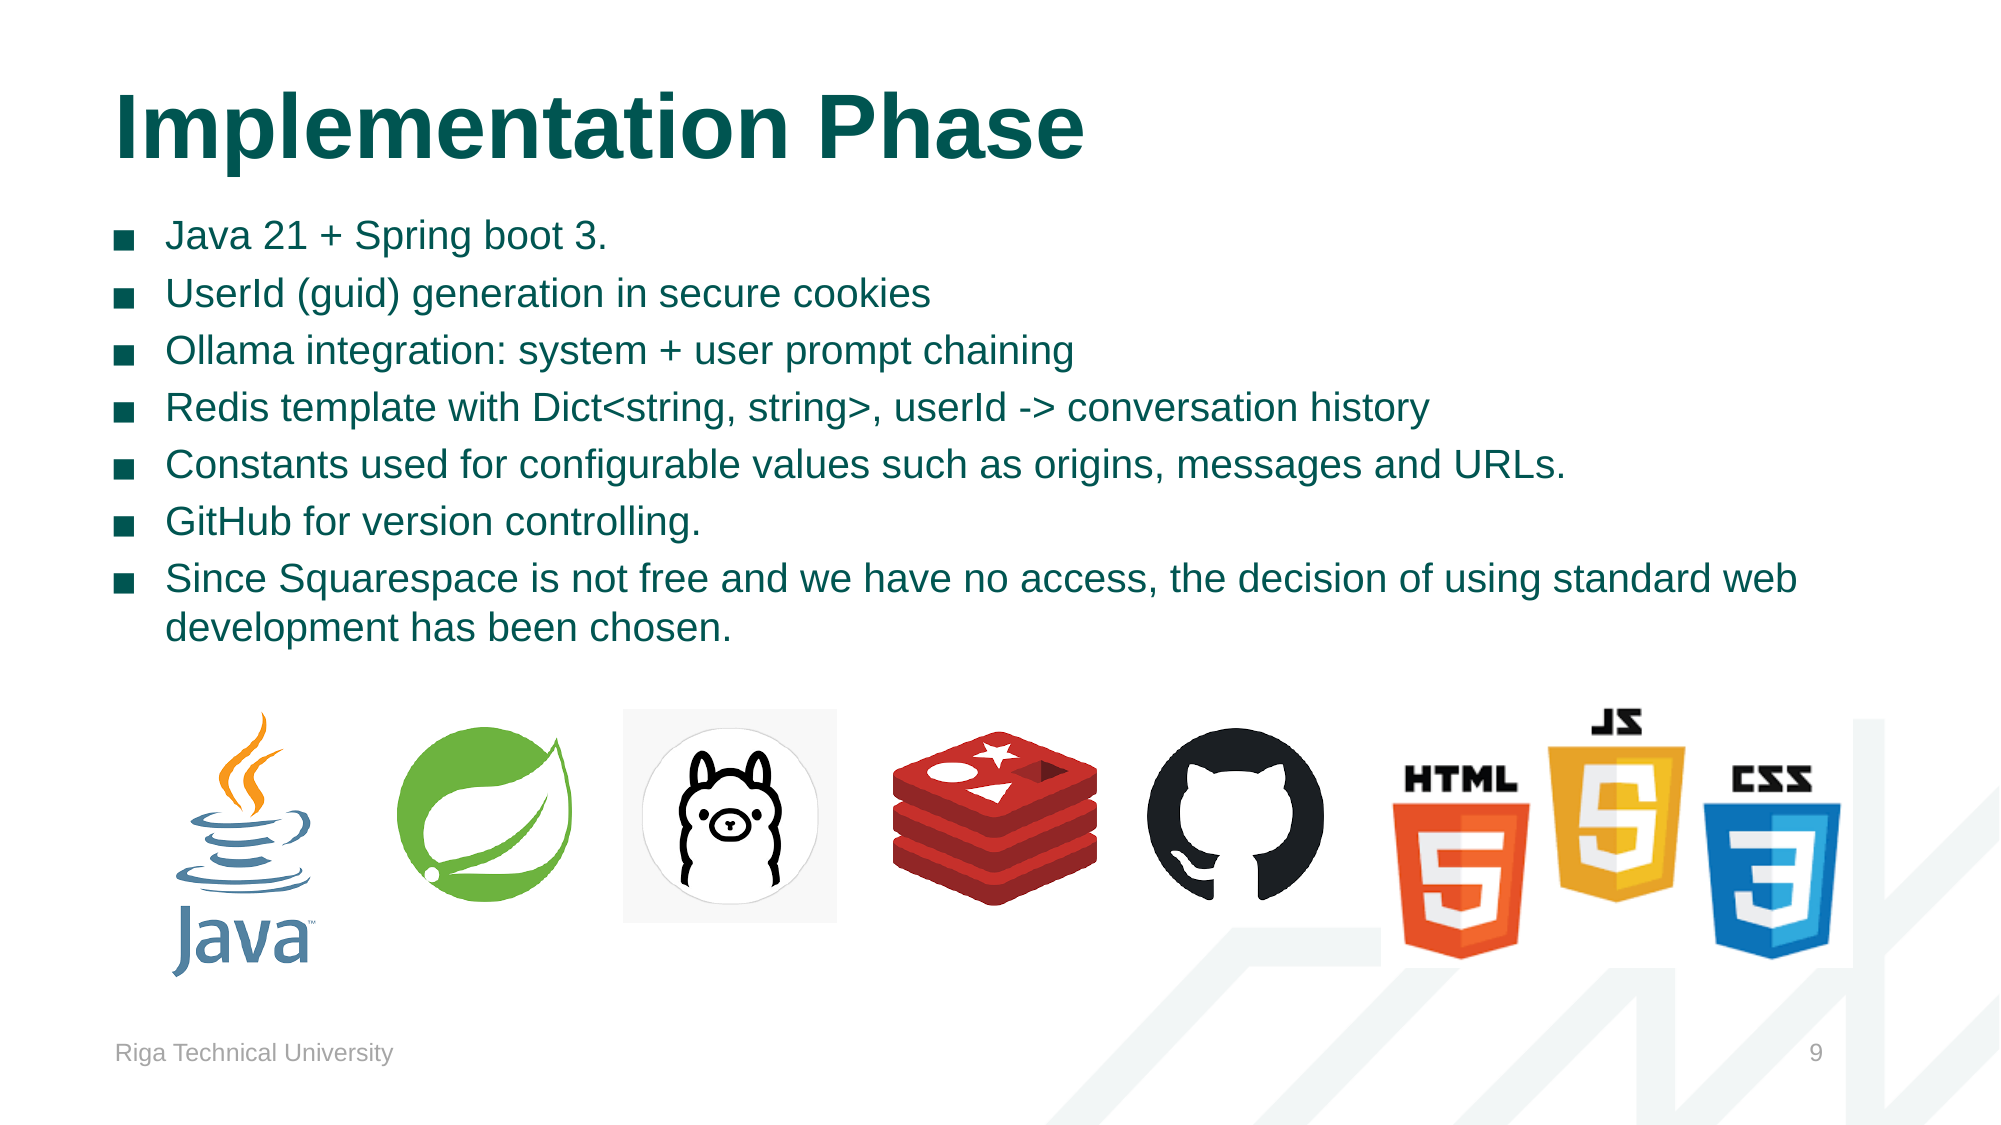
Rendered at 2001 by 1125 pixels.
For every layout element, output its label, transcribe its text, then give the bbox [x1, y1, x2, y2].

list Java 21 + Spring boot 3. UserId (guid) generation in secure cookies Ollama integration: system + user prompt chaining Redis template with Dict<string, string>, userId -> conversation history Constants used for configurable values such as origins, messages and URLs. GitHub for version controlling. Since Squarespace is not free and we have no access, the decision of using standard web development has been chosen. [95, 201, 1896, 659]
title Implementation Phase [99, 59, 1900, 187]
slide_number Riga Technical University [99, 1028, 641, 1089]
picture [0, 0, 2000, 1125]
